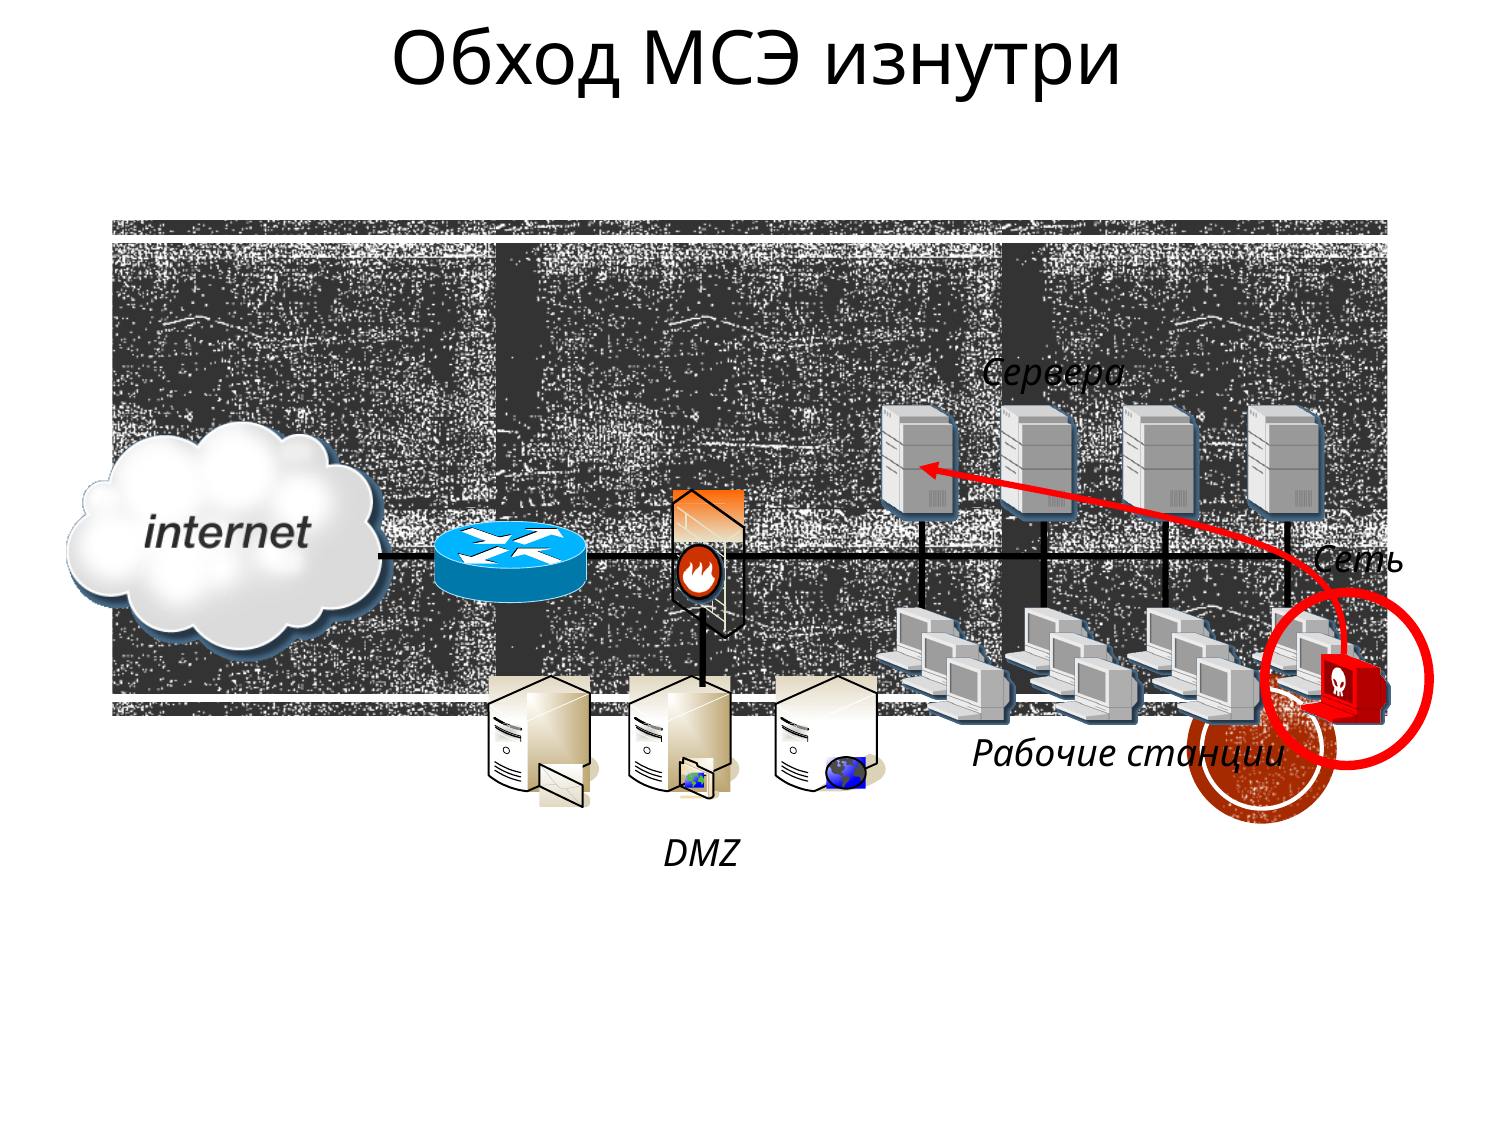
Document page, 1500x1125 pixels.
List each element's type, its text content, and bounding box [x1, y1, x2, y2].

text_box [956, 606, 1277, 727]
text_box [672, 489, 745, 640]
picture [996, 401, 1081, 525]
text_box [956, 607, 1126, 726]
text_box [487, 674, 887, 878]
text_box [962, 475, 995, 506]
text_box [877, 607, 1005, 725]
picture [1243, 398, 1328, 525]
text_box [1032, 498, 1331, 605]
text_box [1304, 592, 1390, 605]
picture [1301, 653, 1393, 727]
picture [1118, 398, 1203, 525]
text_box Сервера [966, 340, 1167, 401]
text_box Рабочие станции [956, 726, 1307, 782]
text_box Обход МСЭ изнутри [120, 0, 1395, 110]
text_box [1268, 607, 1391, 725]
text_box [1278, 608, 1430, 766]
picture [62, 418, 398, 664]
picture [877, 398, 962, 525]
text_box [433, 520, 588, 606]
text_box Сеть [1297, 527, 1429, 588]
